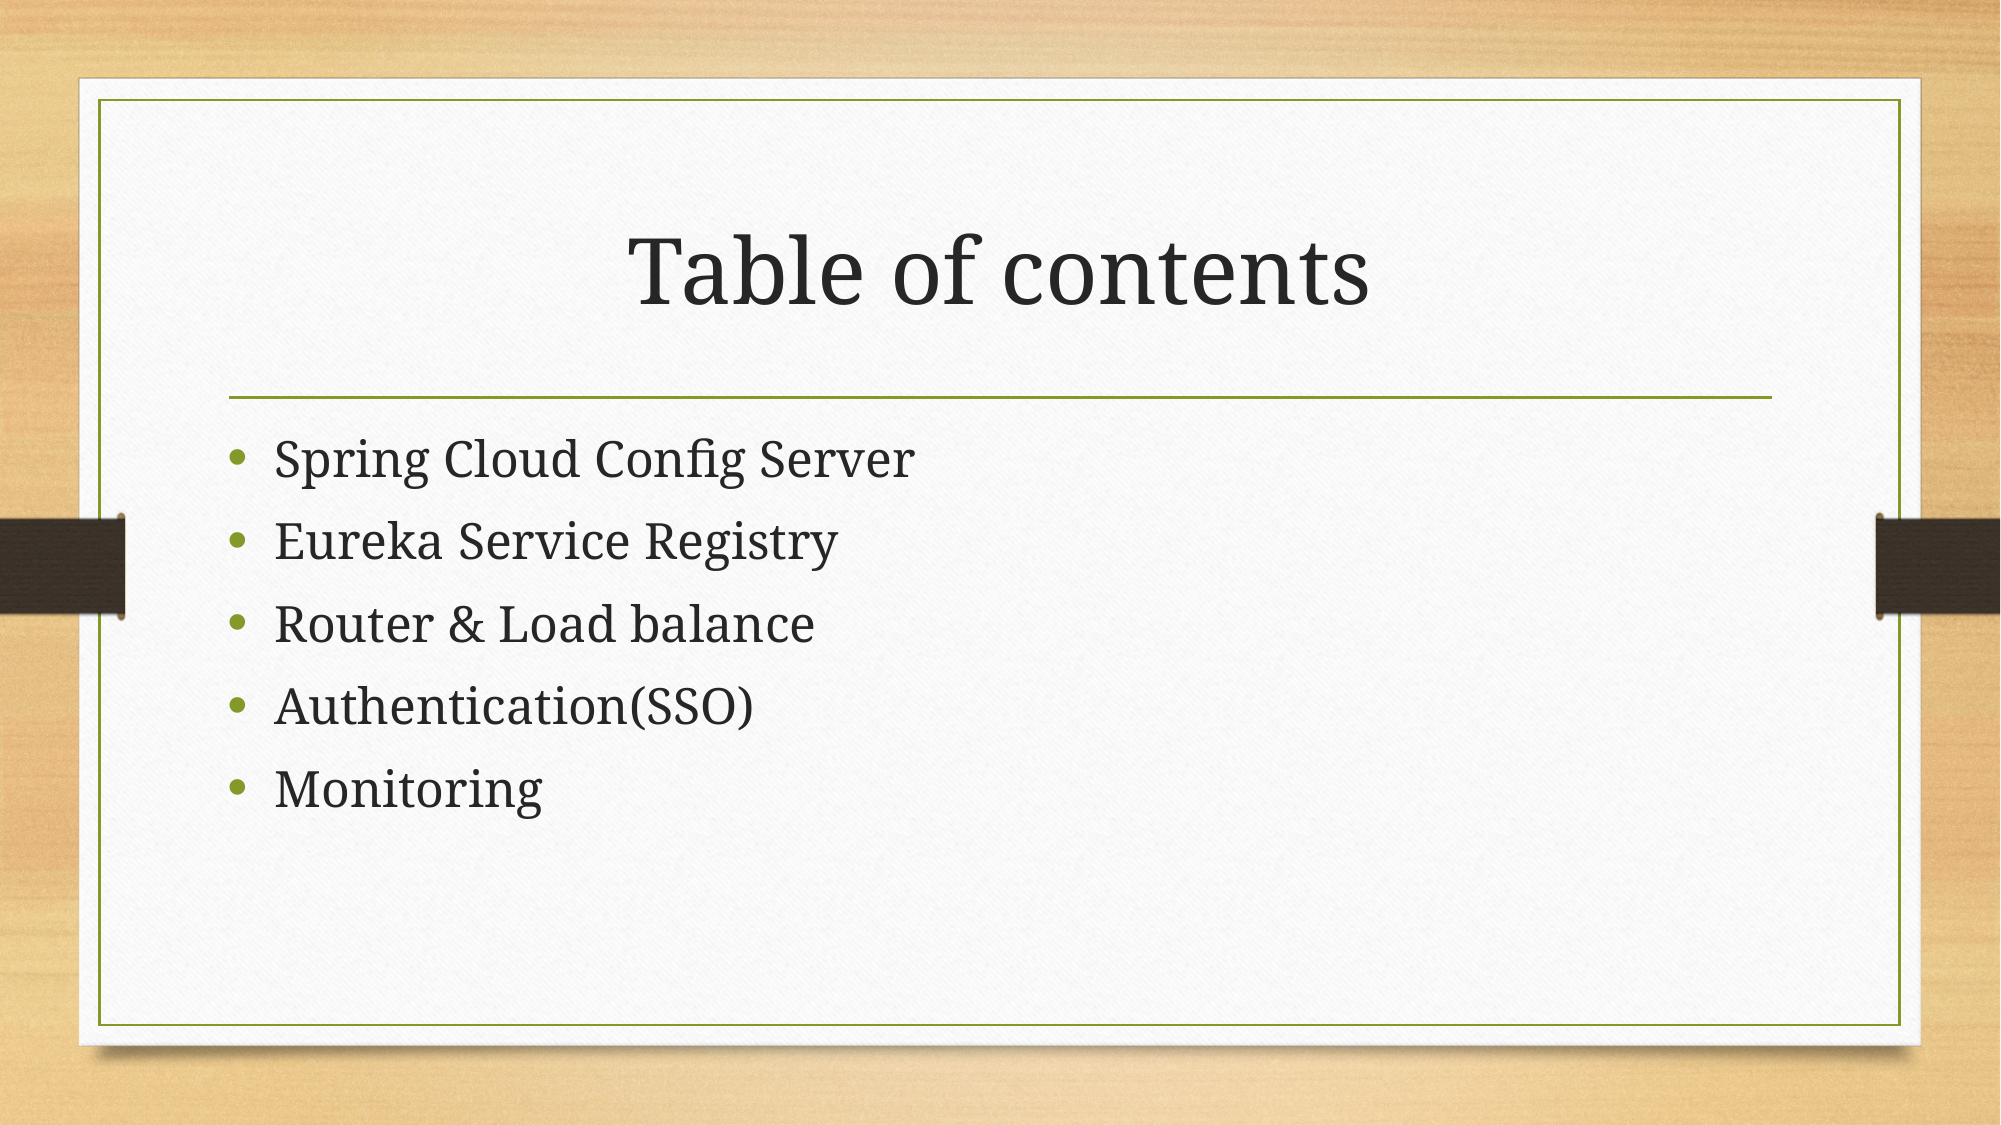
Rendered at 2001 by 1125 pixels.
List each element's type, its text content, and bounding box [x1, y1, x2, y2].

picture [0, 0, 2001, 1125]
title Table of contents [212, 161, 1788, 375]
list Spring Cloud Config Server Eureka Service Registry Router & Load balance Authentication(SSO) Monitoring [212, 419, 1788, 964]
